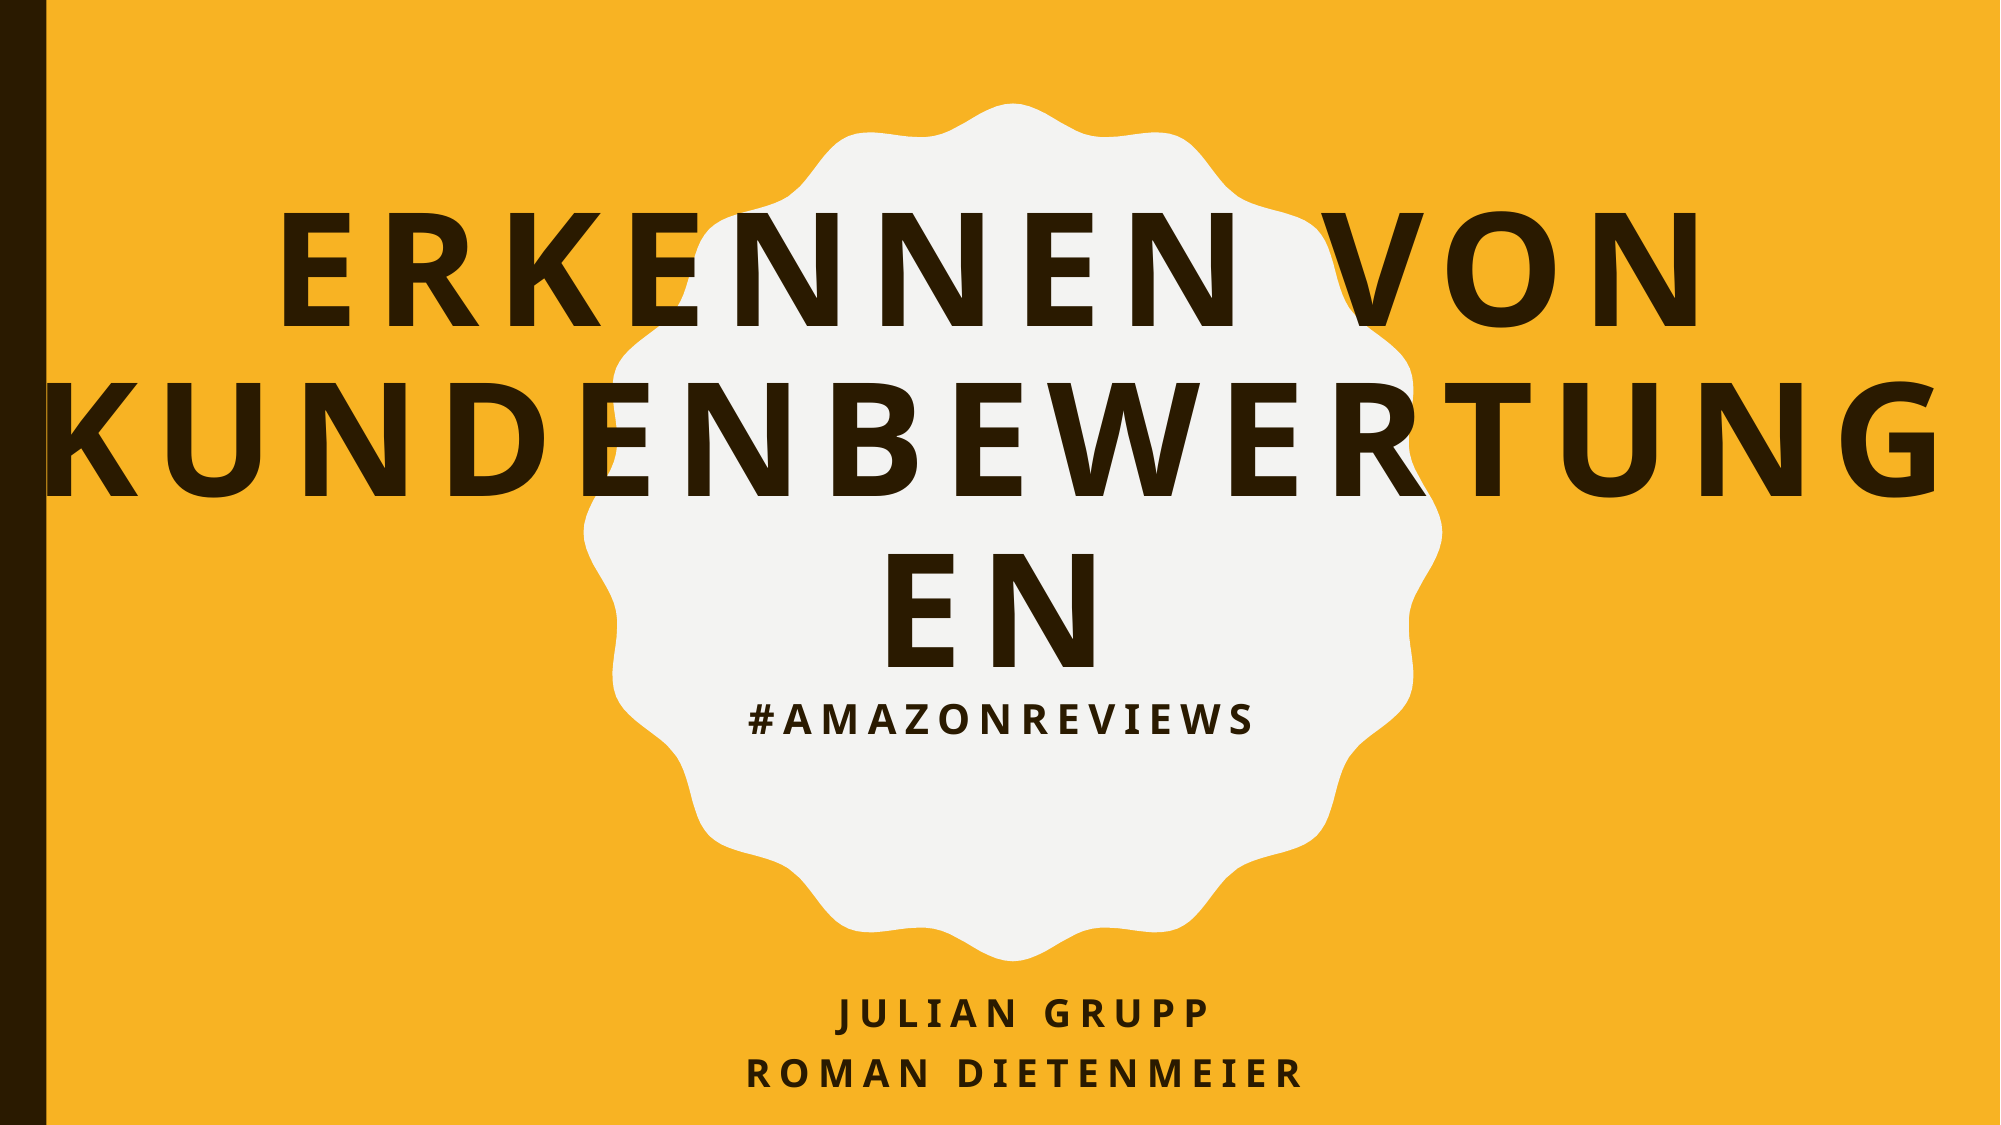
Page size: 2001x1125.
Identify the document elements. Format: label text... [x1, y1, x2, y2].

title Erkennen von Kundenbewertungen [0, 180, 2000, 902]
subtitle Julian Grupp Roman Dietenmeier [363, 980, 1684, 1103]
text_box #AmazonReviews [340, 685, 1660, 807]
